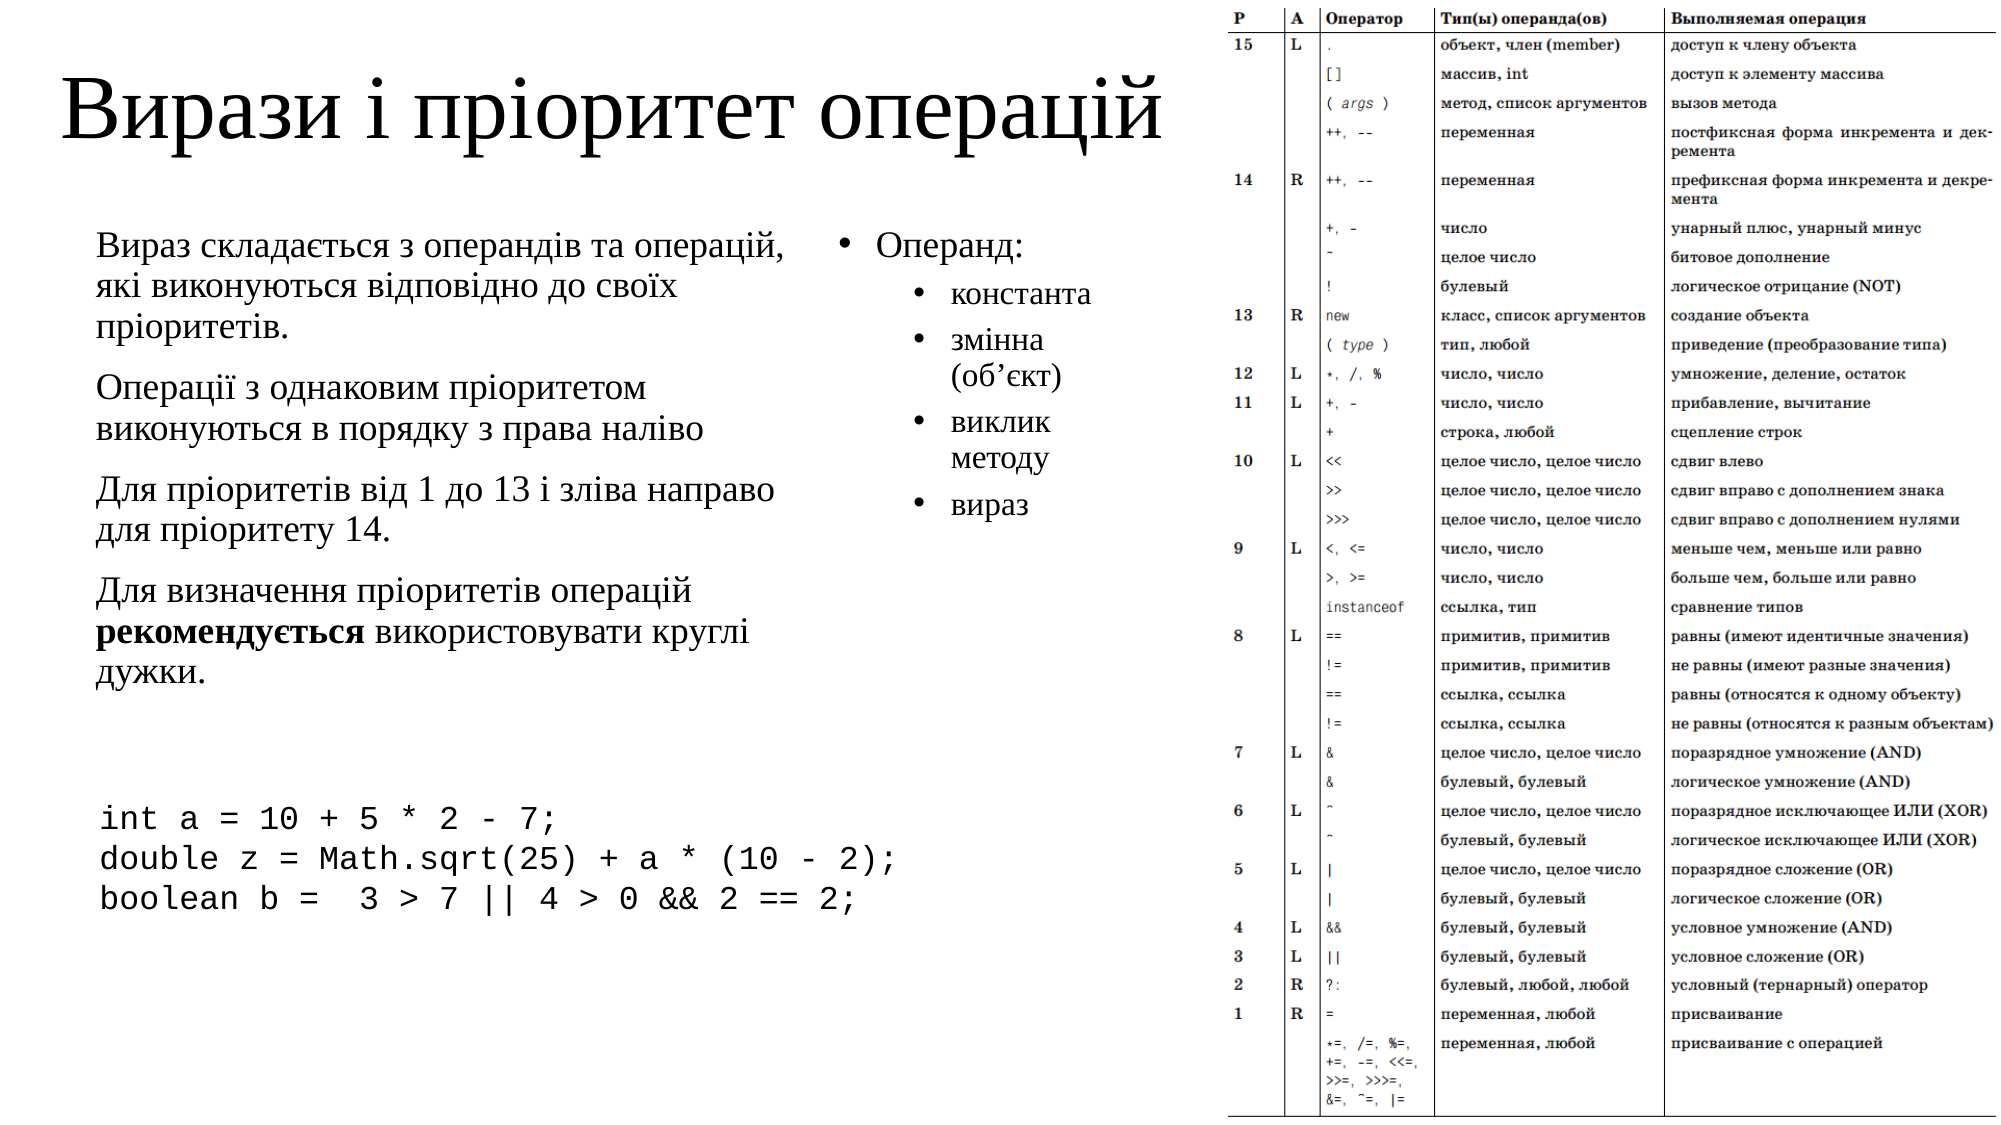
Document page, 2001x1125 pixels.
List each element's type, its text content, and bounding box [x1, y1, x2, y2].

list Операнд: константа змінна (об’єкт) виклик методу вираз [823, 217, 1130, 956]
list Вираз складається з операндів та операцій, які виконуються відповідно до своїх пріоритетів. Операції з однаковим пріоритетом виконуються в порядку з права наліво Для пріоритетів від 1 до 13 і зліва направо для пріоритету 14. Для визначення пріоритетів операцій рекомендується використовувати круглі дужки. [80, 217, 819, 762]
title Вирази і пріоритет операцій [0, 0, 1226, 218]
text_box int a = 10 + 5 * 2 - 7; double z = Math.sqrt(25) + a * (10 - 2); boolean b = 3 > 7 || 4 > 0 && 2 == 2; [84, 788, 1097, 981]
picture [1226, 5, 2000, 1120]
